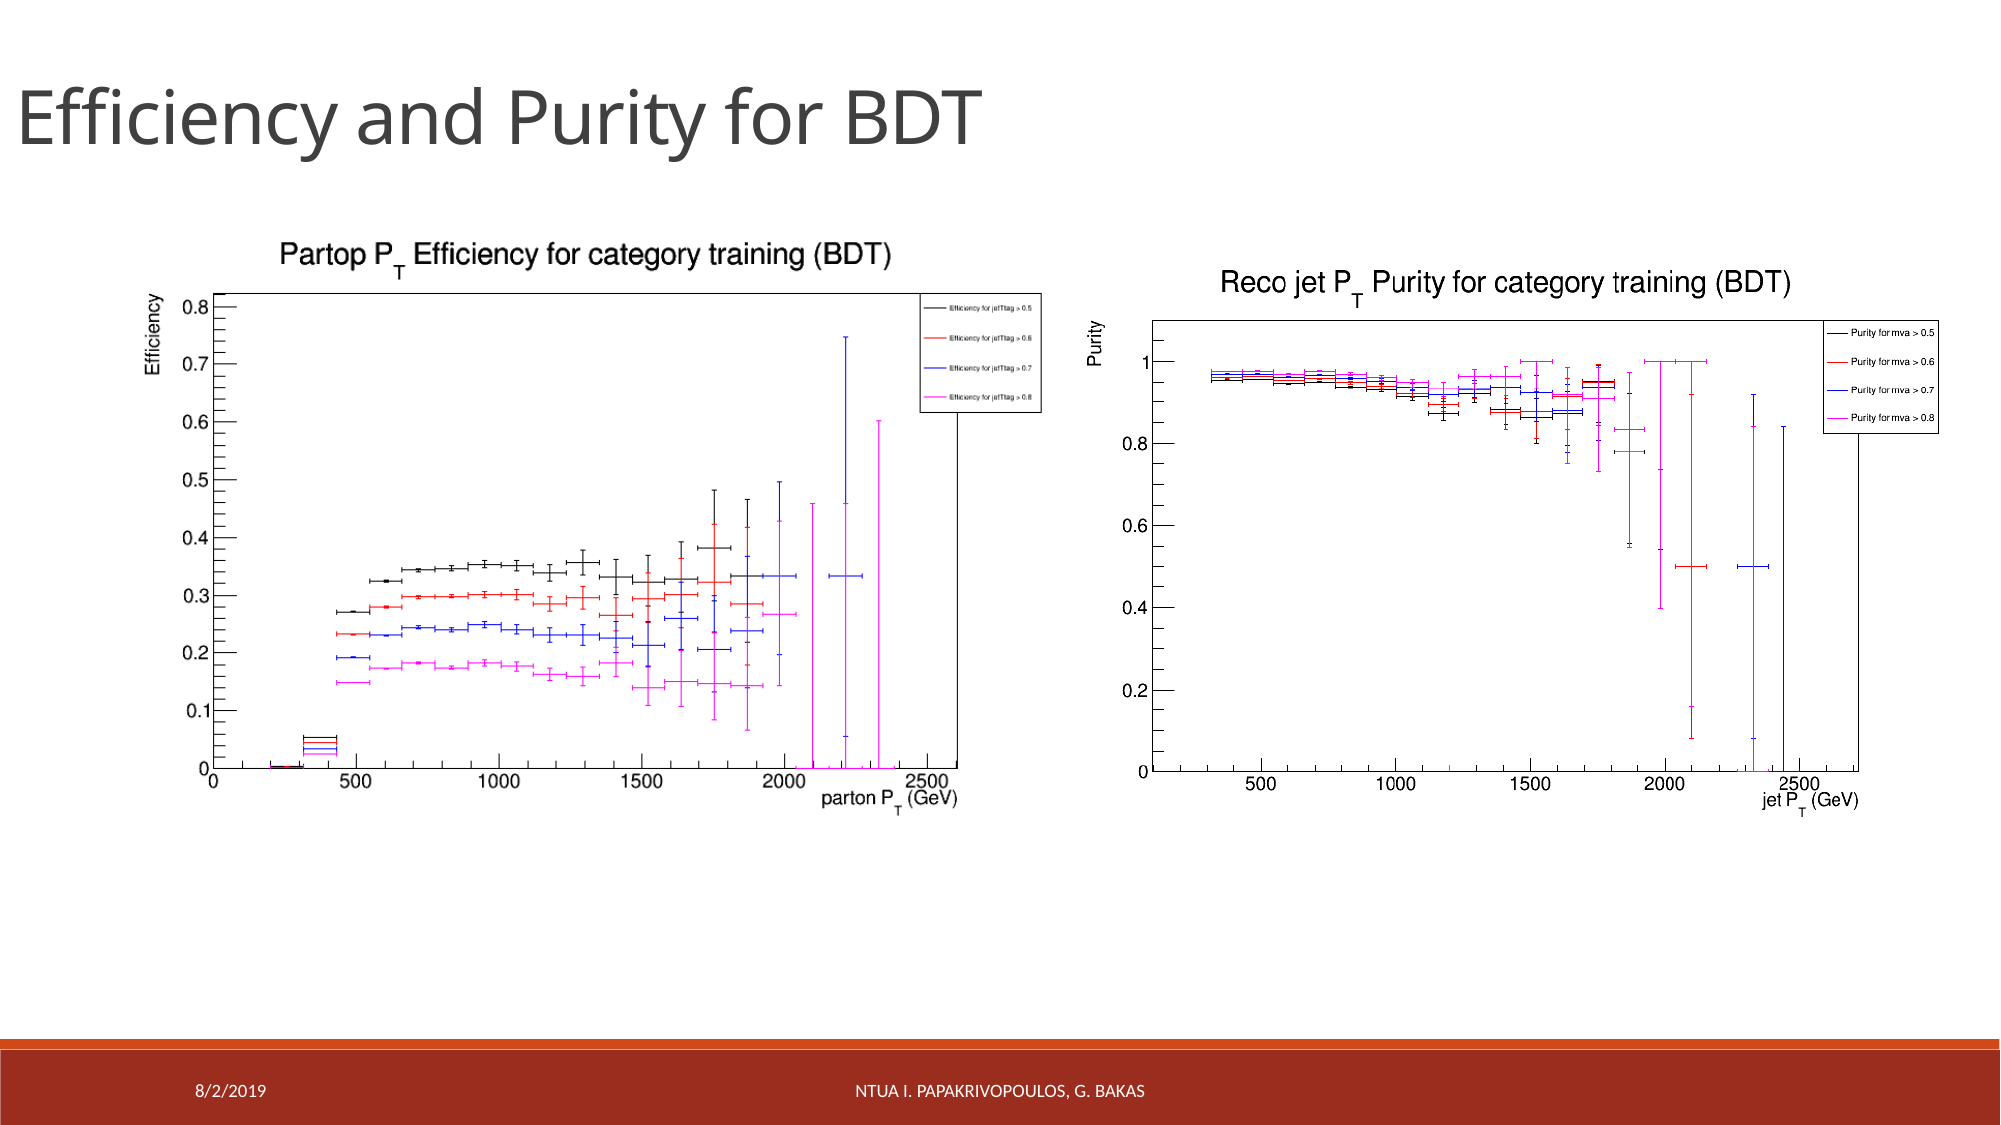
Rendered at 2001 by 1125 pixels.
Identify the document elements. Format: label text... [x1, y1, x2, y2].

footer NTUA I. Papakrivopoulos, G. Bakas [604, 1059, 1396, 1120]
title Efficiency and Purity for BDT [0, 59, 1725, 168]
picture [1063, 263, 1946, 828]
picture [121, 234, 1050, 828]
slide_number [180, 1059, 586, 1120]
